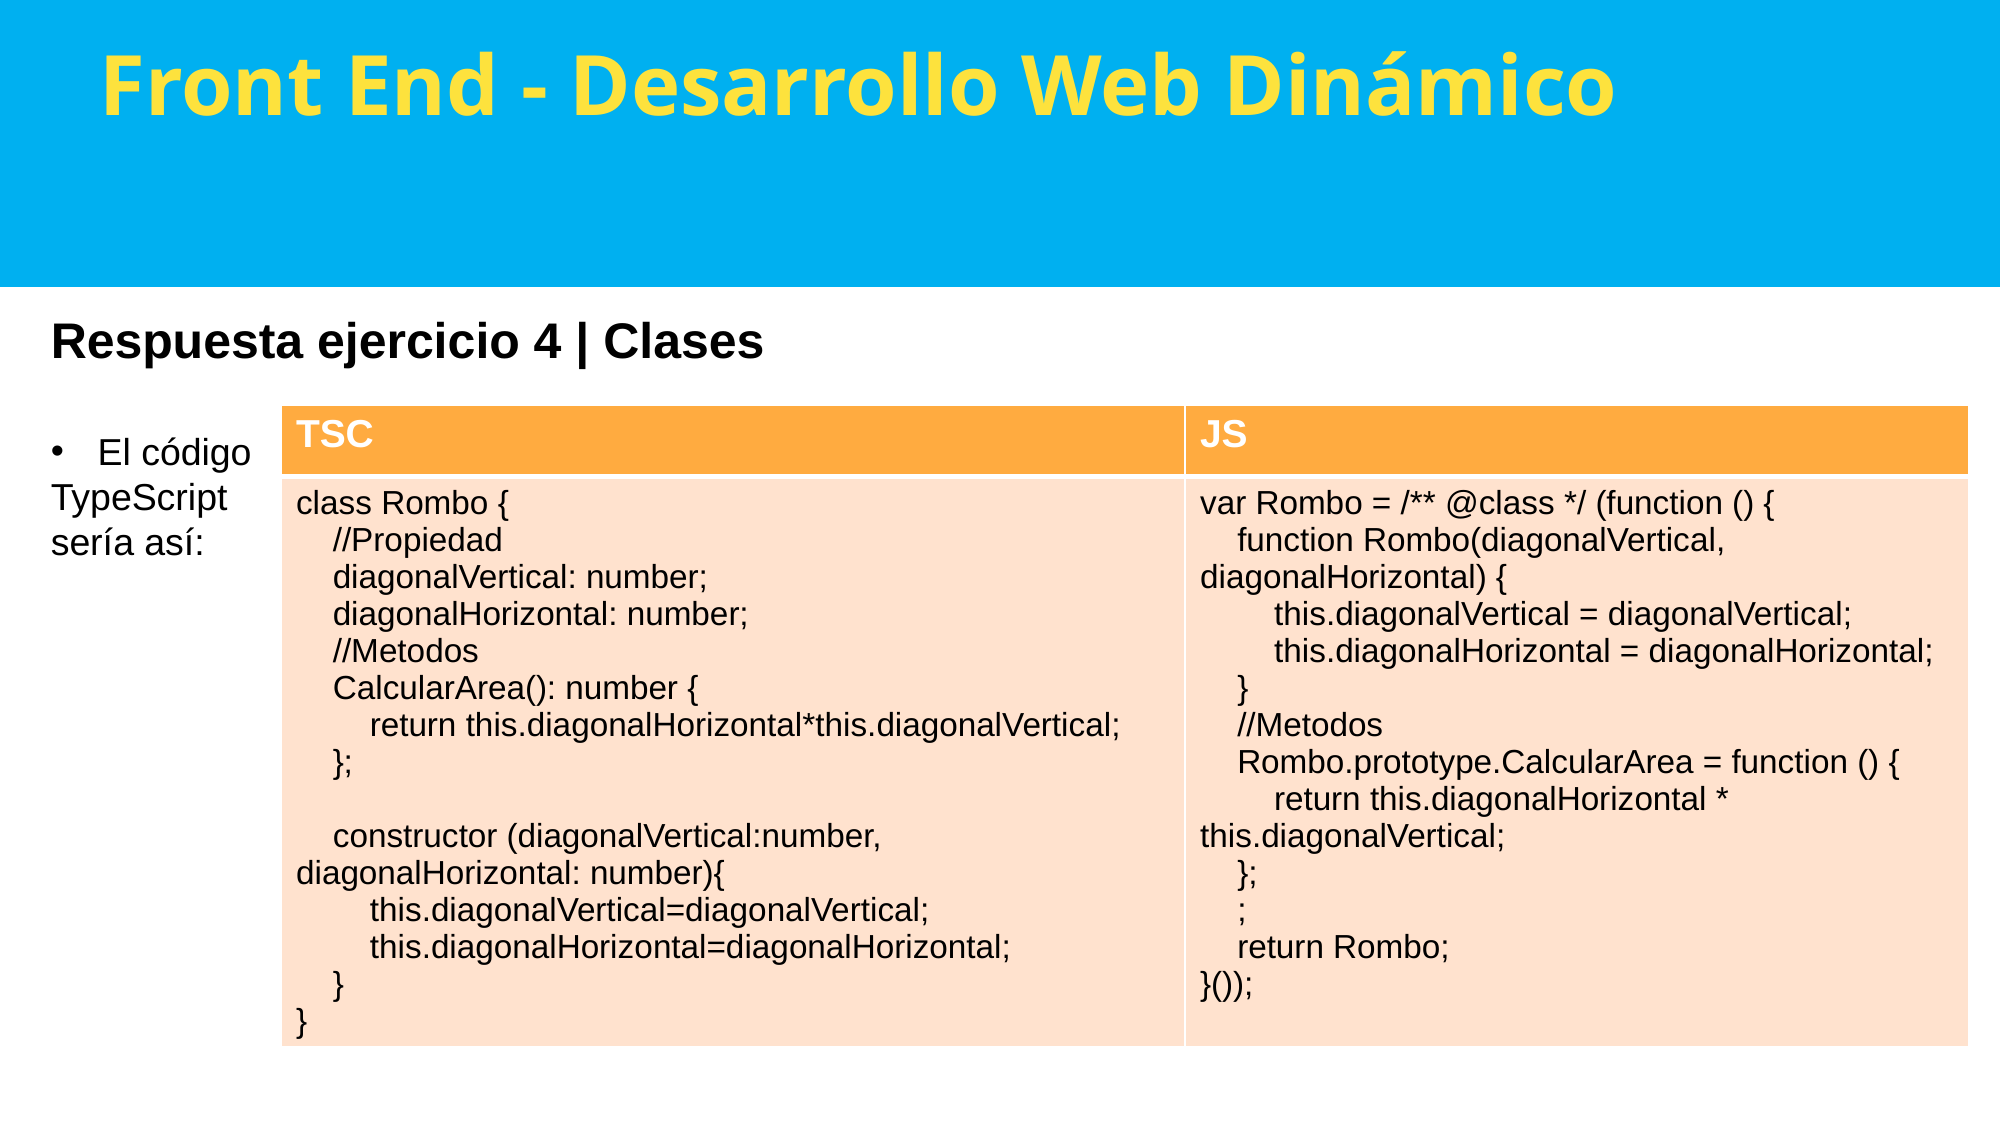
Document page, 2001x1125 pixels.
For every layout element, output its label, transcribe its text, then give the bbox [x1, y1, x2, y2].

text_box [0, 0, 2000, 287]
picture [1647, 649, 1796, 799]
table_header TSC [282, 406, 1184, 474]
table_cell var Rombo = /** @class */ (function () { function Rombo(diagonalVertical, diagonalHorizontal) { this.diagonalVertical = diagonalVertical; this.diagonalHorizontal = diagonalHorizontal; } //Metodos Rombo.prototype.CalcularArea = function () { return this.diagonalHorizontal * this.diagonalVertical; }; ; return Rombo; }()); [1186, 479, 1968, 1046]
text_box Respuesta ejercicio 4 | Clases El código TypeScript sería así: [30, 312, 1857, 725]
table_header JS [1186, 406, 1968, 474]
table_cell class Rombo { //Propiedad diagonalVertical: number; diagonalHorizontal: number; //Metodos CalcularArea(): number { return this.diagonalHorizontal*this.diagonalVertical; }; constructor (diagonalVertical:number, diagonalHorizontal: number){ this.diagonalVertical=diagonalVertical; this.diagonalHorizontal=diagonalHorizontal; } } [282, 479, 1184, 1046]
text_box Front End - Desarrollo Web Dinámico [92, 24, 1901, 222]
